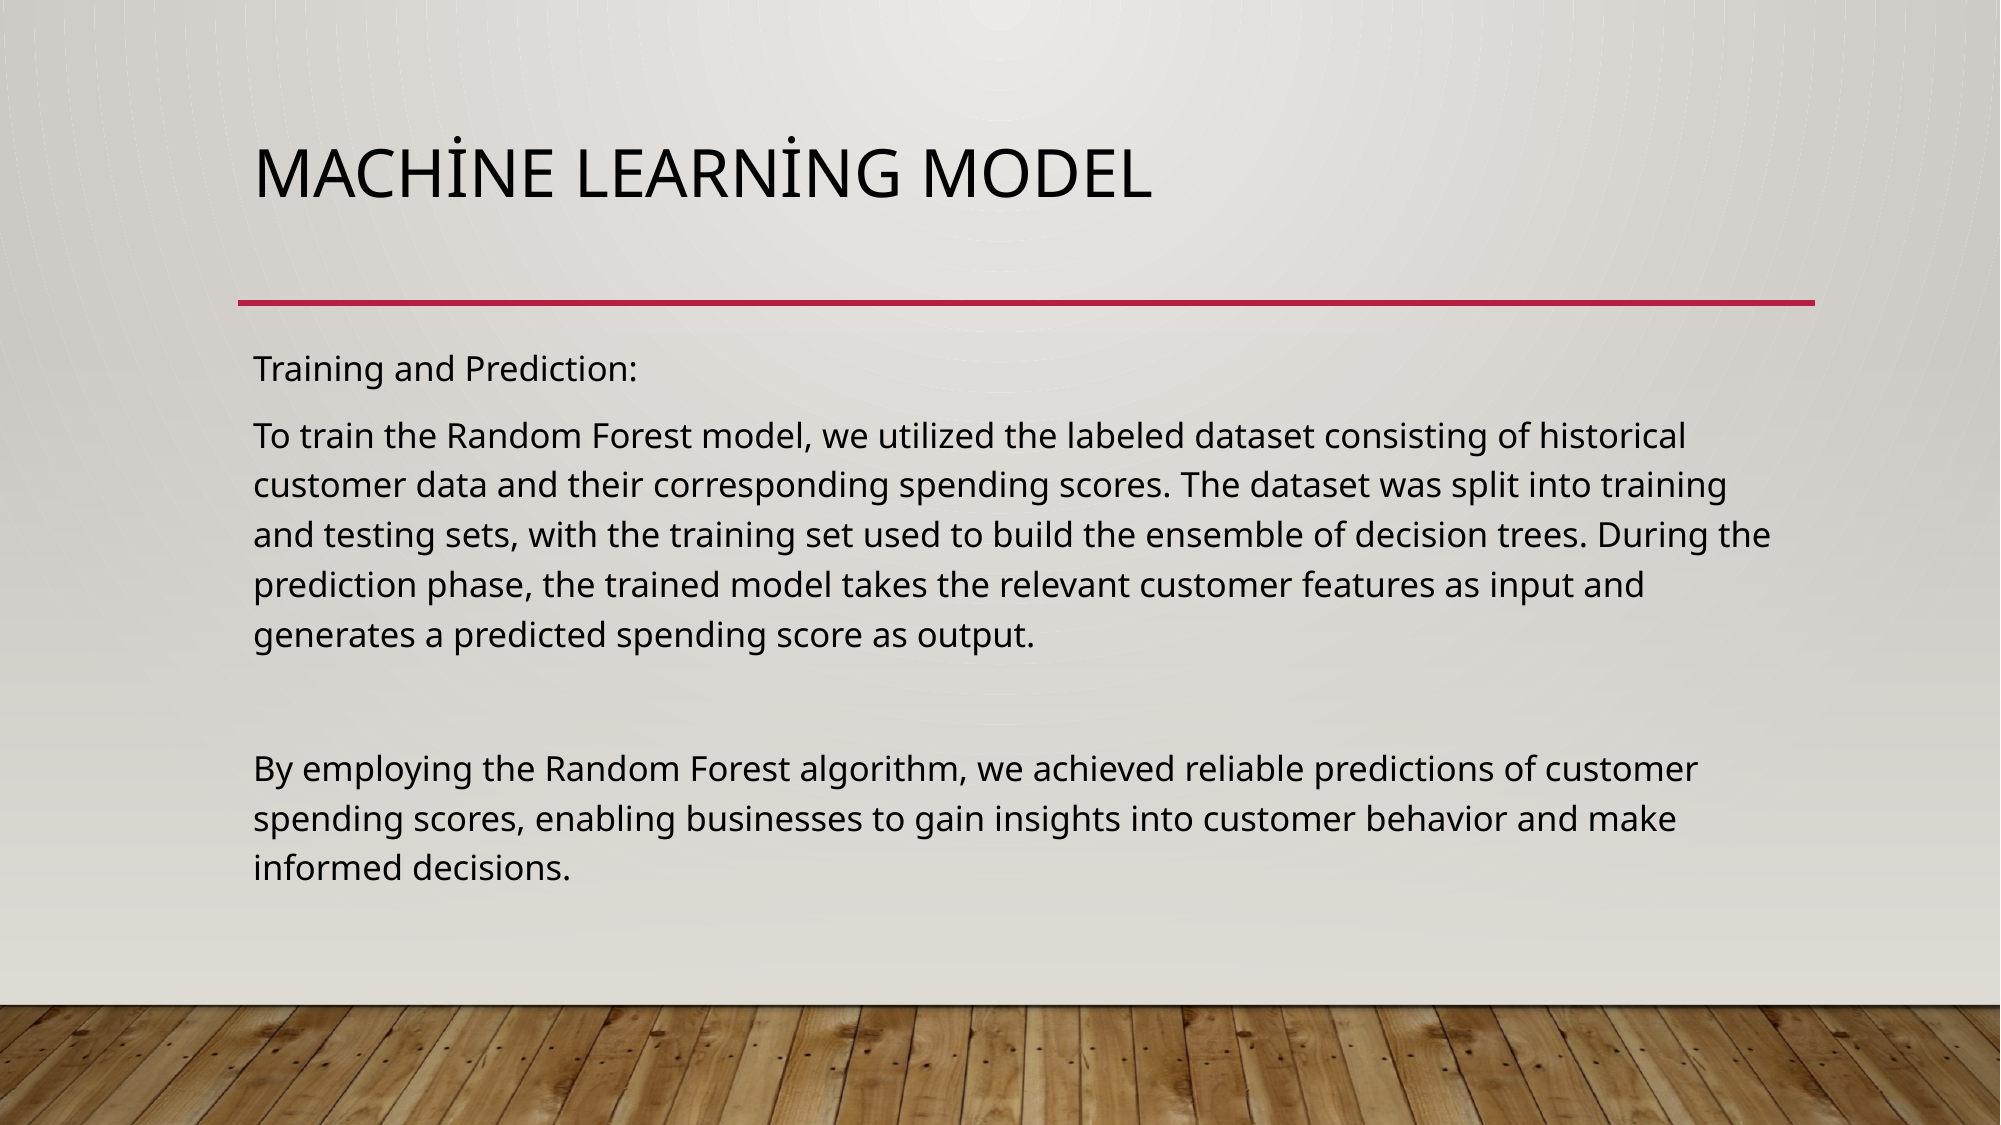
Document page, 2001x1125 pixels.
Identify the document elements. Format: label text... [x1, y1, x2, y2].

title Machine Learning Model [238, 131, 1814, 305]
picture [0, 1005, 2000, 1125]
list Training and Prediction: To train the Random Forest model, we utilized the labeled dataset consisting of historical customer data and their corresponding spending scores. The dataset was split into training and testing sets, with the training set used to build the ensemble of decision trees. During the prediction phase, the trained model takes the relevant customer features as input and generates a predicted spending score as output. By employing the Random Forest algorithm, we achieved reliable predictions of customer spending scores, enabling businesses to gain insights into customer behavior and make informed decisions. [238, 330, 1814, 897]
